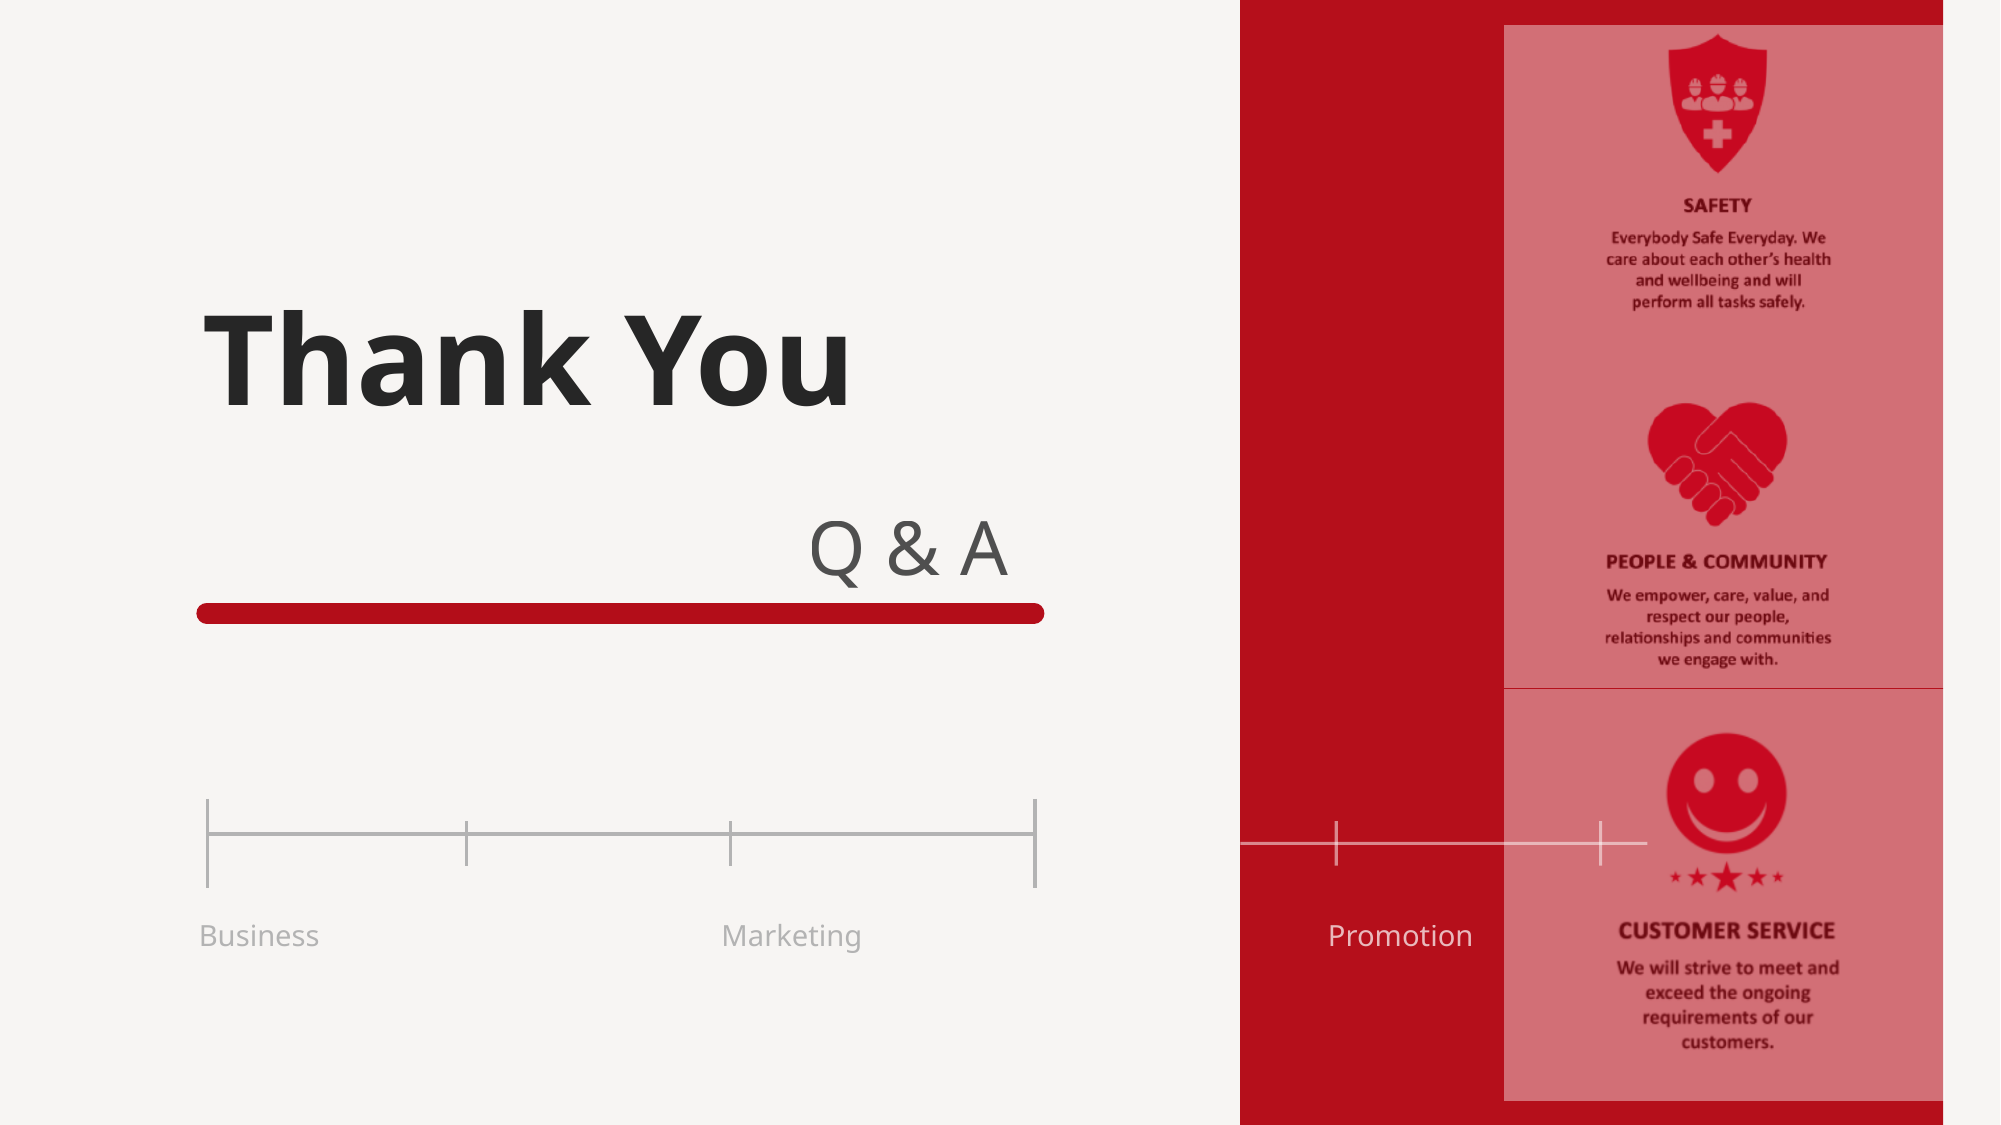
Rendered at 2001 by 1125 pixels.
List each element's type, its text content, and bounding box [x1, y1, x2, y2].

text_box Business [183, 910, 335, 960]
picture [1504, 689, 1945, 1101]
text_box Marketing [706, 910, 878, 960]
text_box [1239, 0, 1944, 1125]
picture [1504, 25, 1944, 688]
text_box Thank You [187, 273, 871, 439]
text_box Q & A [793, 493, 1043, 598]
text_box Promotion [1313, 910, 1489, 960]
